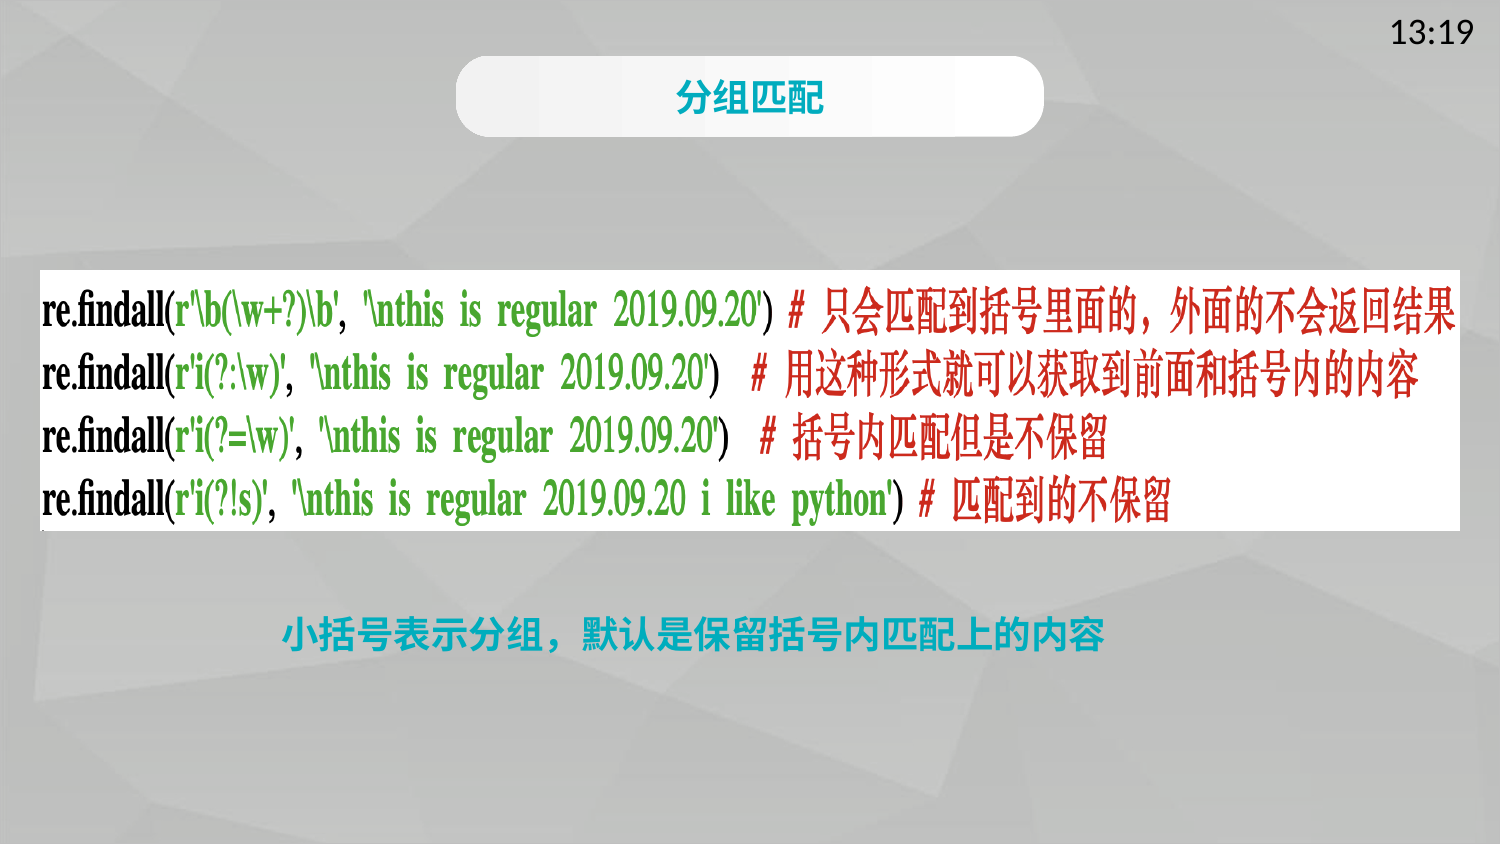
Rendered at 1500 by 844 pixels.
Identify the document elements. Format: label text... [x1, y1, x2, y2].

picture [1, 1, 1499, 843]
text_box 小括号表示分组，默认是保留括号内匹配上的内容 [266, 603, 1234, 664]
text_box 分组匹配 [454, 54, 1046, 138]
